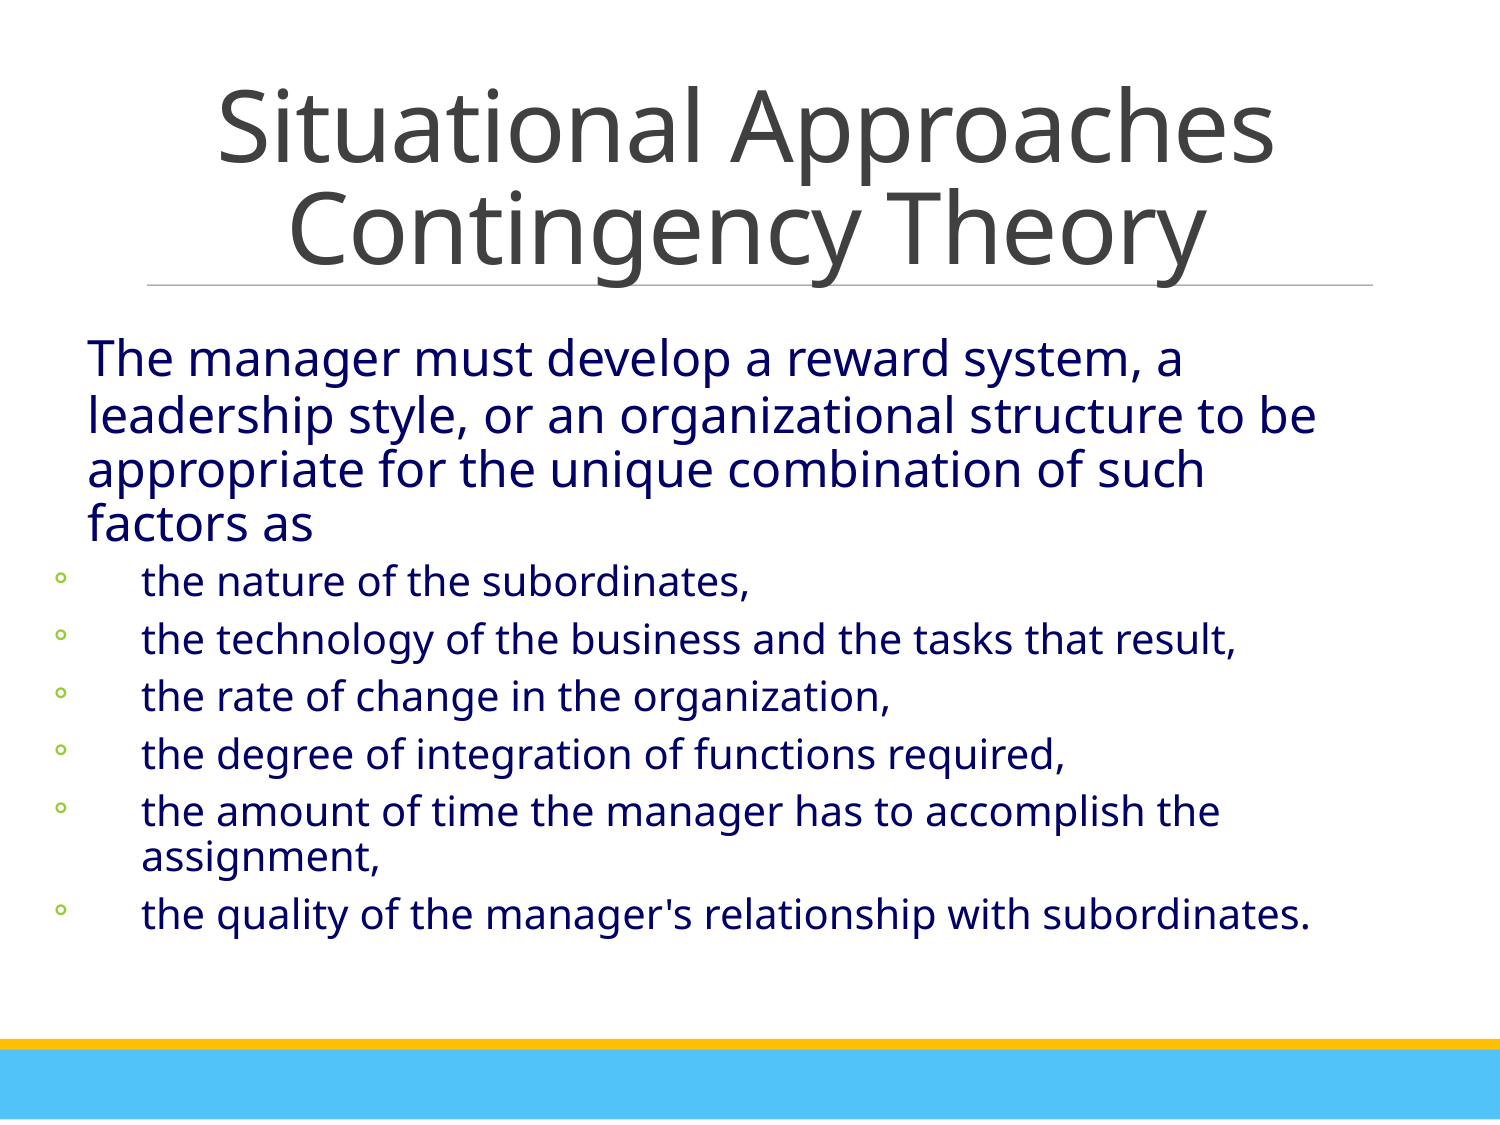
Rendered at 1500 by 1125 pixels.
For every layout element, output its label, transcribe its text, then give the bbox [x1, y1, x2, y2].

title Situational Approaches Contingency Theory [36, 47, 1459, 285]
list The manager must develop a reward system, a leadership style, or an organizational structure to be appropriate for the unique combination of such factors as the nature of the subordinates, the technology of the business and the tasks that result, the rate of change in the organization, the degree of integration of functions required, the amount of time the manager has to accomplish the assignment, the quality of the manager's relationship with subordinates. [0, 318, 1350, 1040]
